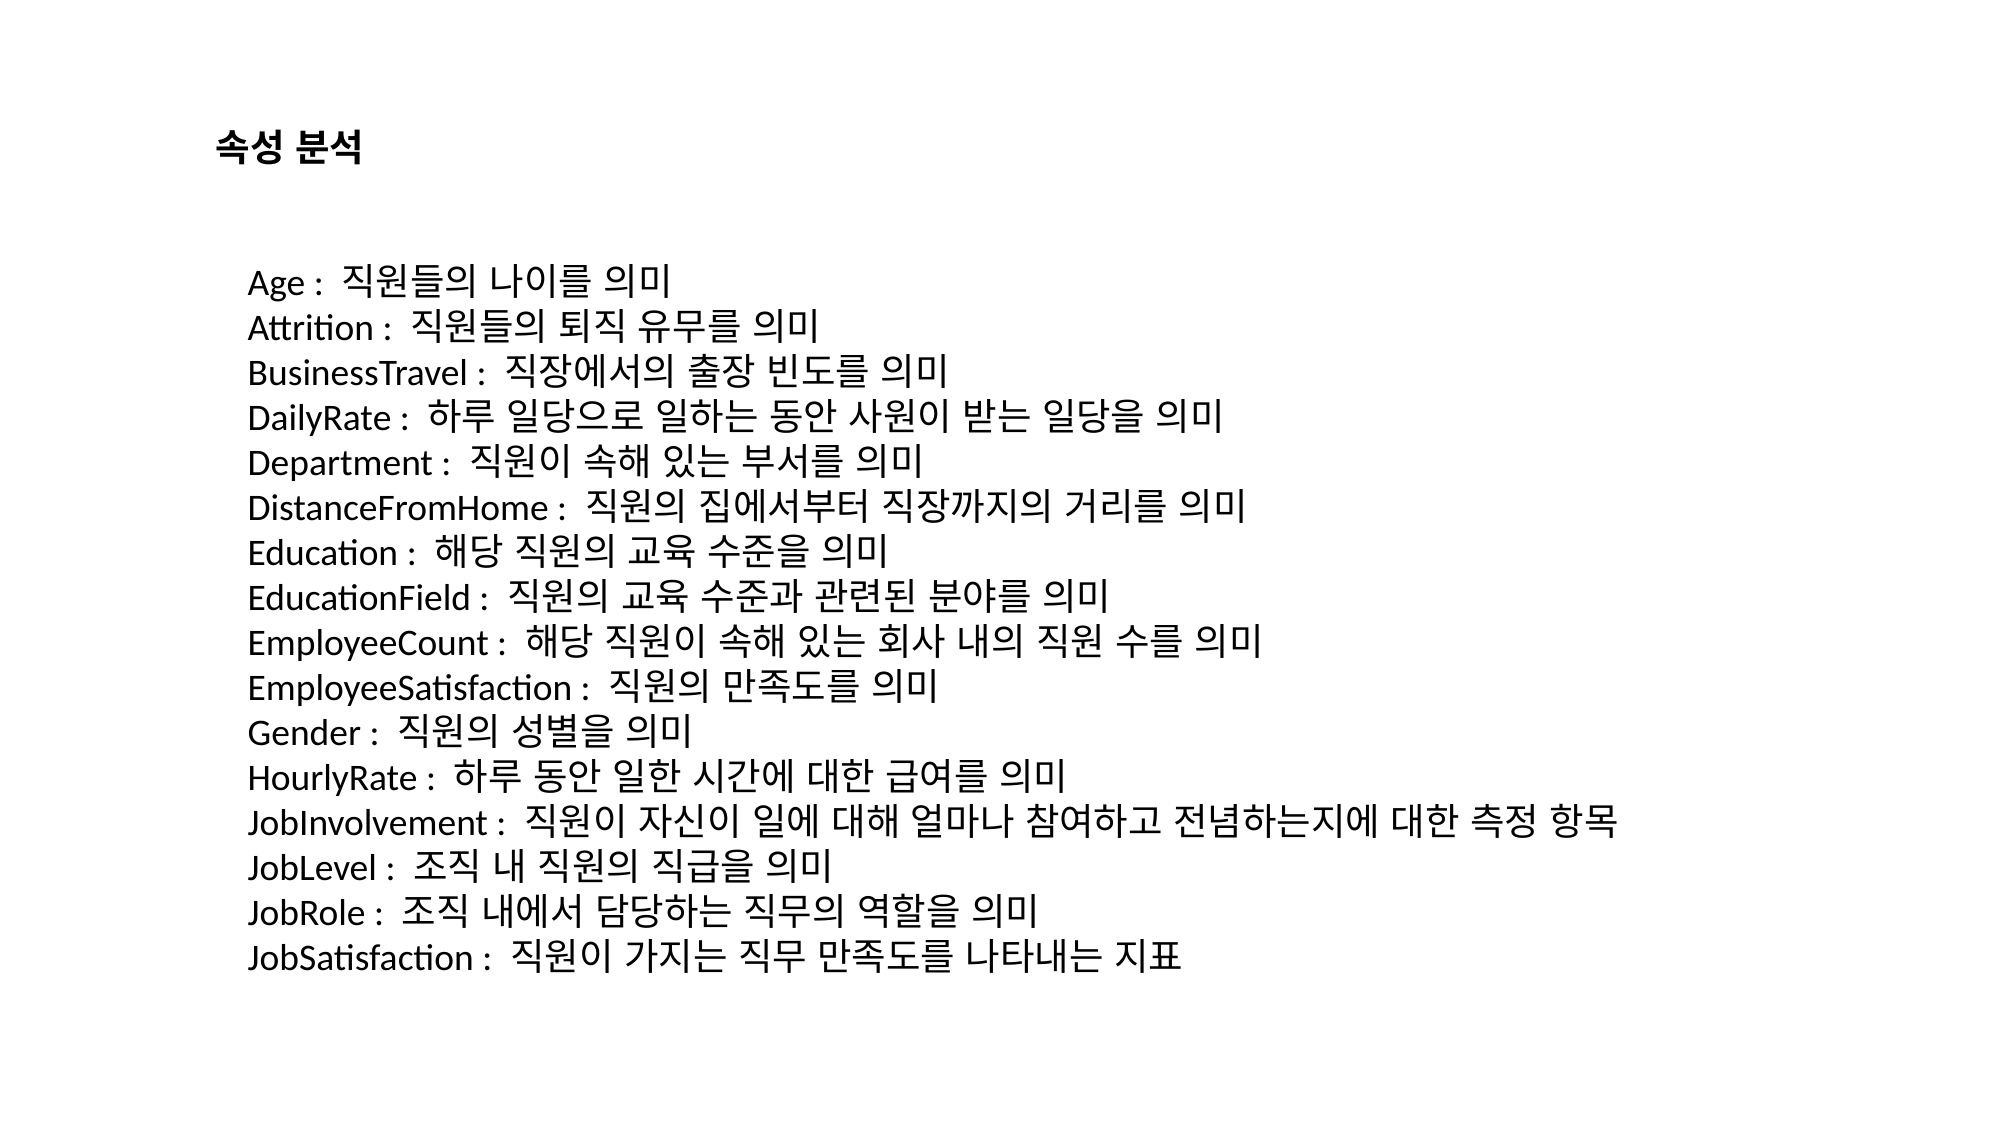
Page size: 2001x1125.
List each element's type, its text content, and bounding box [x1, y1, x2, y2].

text_box Age : 직원들의 나이를 의미 Attrition : 직원들의 퇴직 유무를 의미 BusinessTravel : 직장에서의 출장 빈도를 의미 DailyRate : 하루 일당으로 일하는 동안 사원이 받는 일당을 의미 Department : 직원이 속해 있는 부서를 의미 DistanceFromHome : 직원의 집에서부터 직장까지의 거리를 의미 Education : 해당 직원의 교육 수준을 의미 EducationField : 직원의 교육 수준과 관련된 분야를 의미 EmployeeCount : 해당 직원이 속해 있는 회사 내의 직원 수를 의미 EmployeeSatisfaction : 직원의 만족도를 의미 Gender : 직원의 성별을 의미 HourlyRate : 하루 동안 일한 시간에 대한 급여를 의미 JobInvolvement : 직원이 자신이 일에 대해 얼마나 참여하고 전념하는지에 대한 측정 항목 JobLevel : 조직 내 직원의 직급을 의미 JobRole : 조직 내에서 담당하는 직무의 역할을 의미 JobSatisfaction : 직원이 가지는 직무 만족도를 나타내는 지표 [233, 250, 1635, 986]
text_box 속성 분석 [201, 116, 380, 177]
